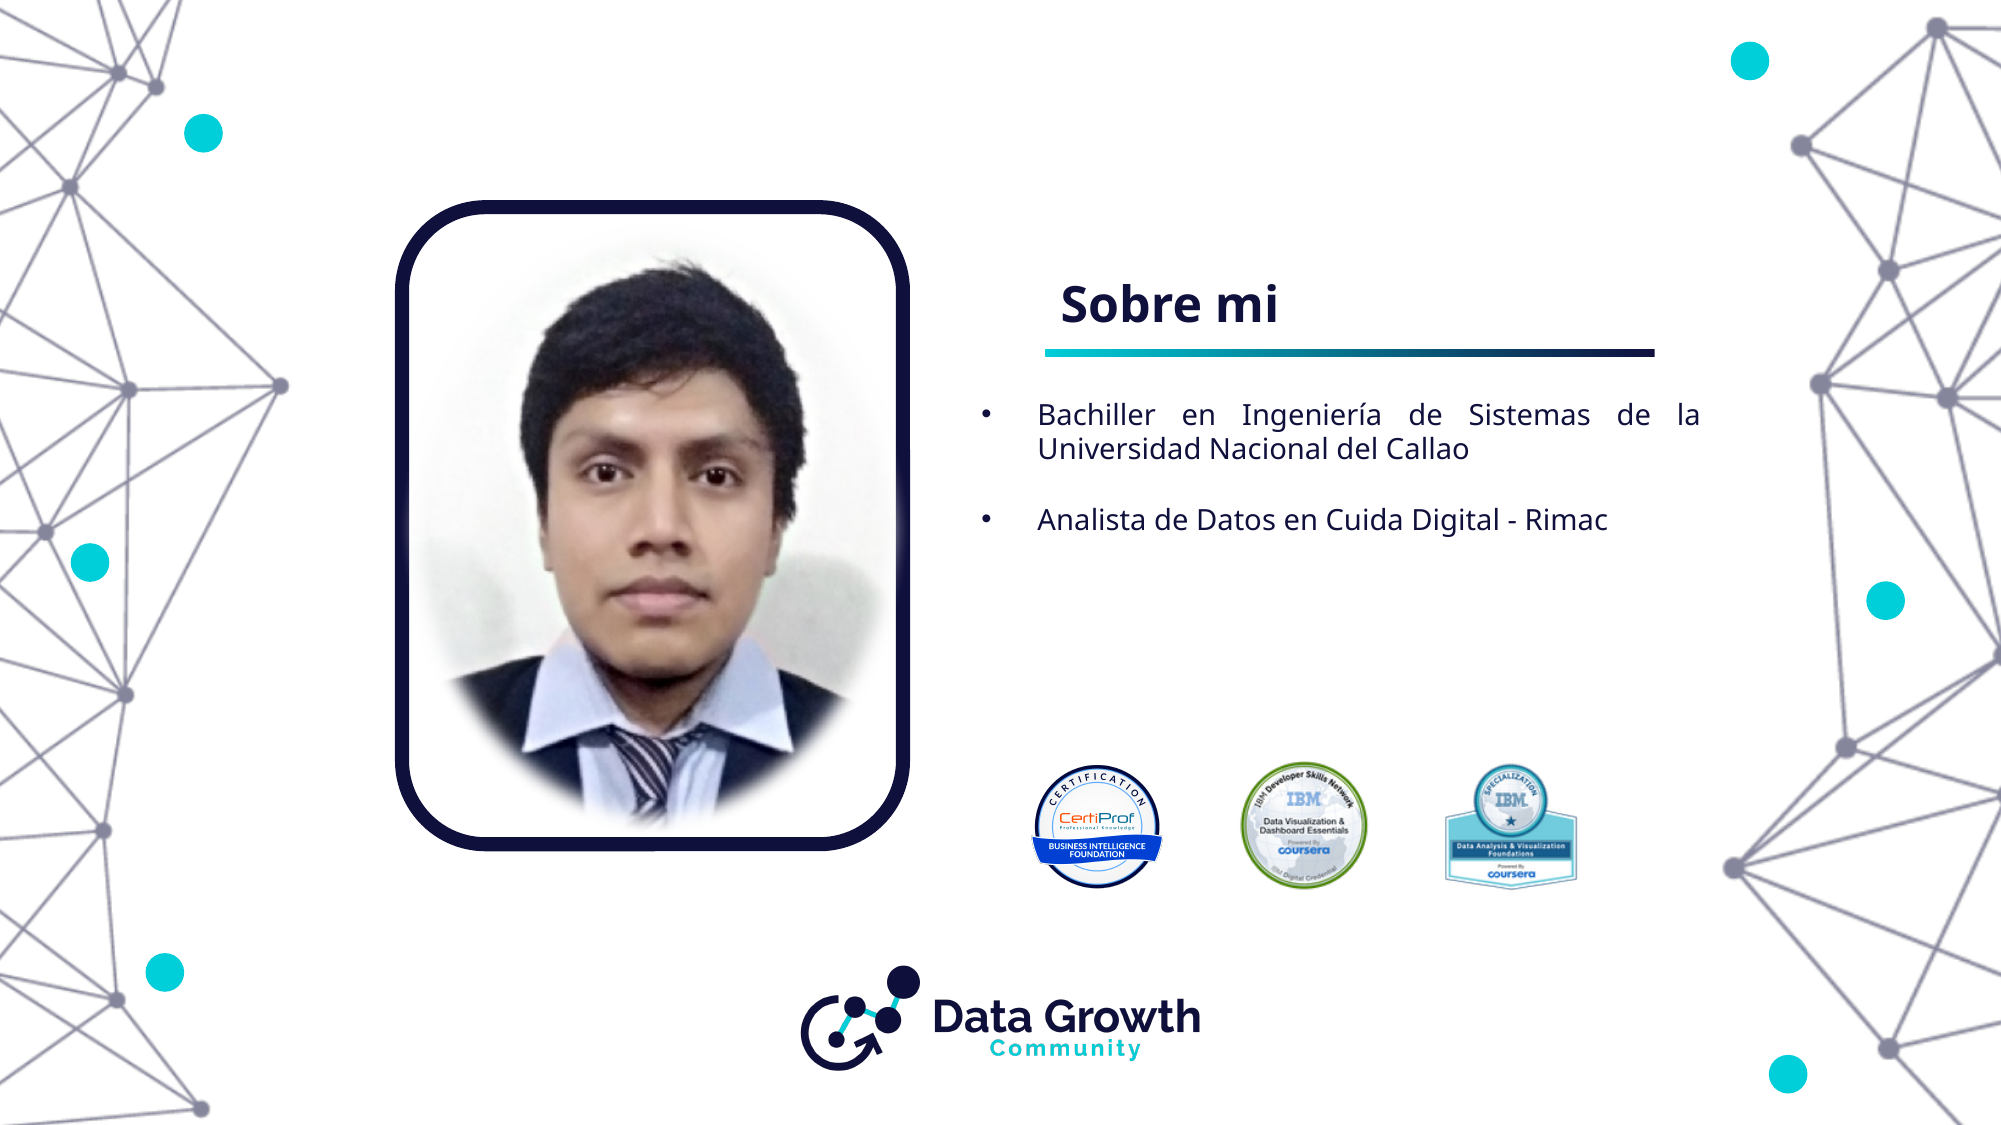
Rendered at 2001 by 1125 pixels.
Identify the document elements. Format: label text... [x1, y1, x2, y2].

picture [780, 949, 1220, 1087]
picture [1030, 760, 1164, 894]
picture [1444, 760, 1578, 894]
text_box Bachiller en Ingeniería de Sistemas de la Universidad Nacional del Callao Analista de Datos en Cuida Digital - Rimac [966, 388, 1717, 544]
picture [398, 221, 911, 836]
picture [1237, 760, 1371, 894]
title Sobre mi [1045, 272, 1637, 333]
